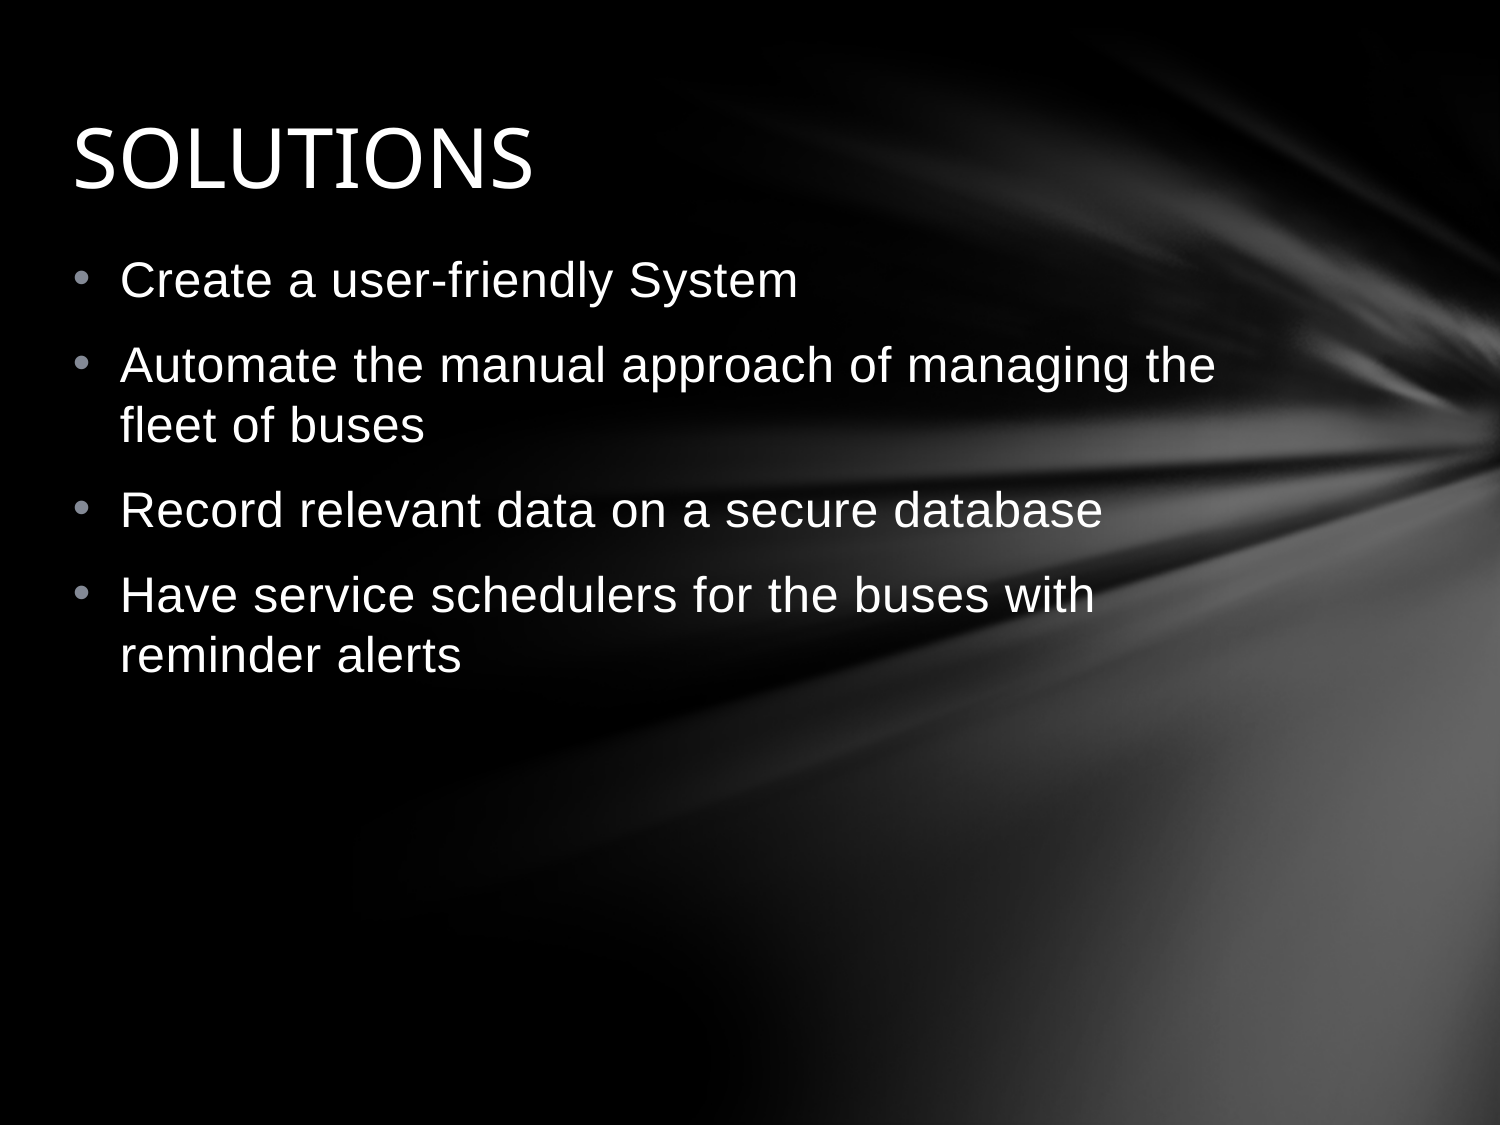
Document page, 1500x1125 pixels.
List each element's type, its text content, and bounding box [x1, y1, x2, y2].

list Create a user-friendly System Automate the manual approach of managing the fleet of buses Record relevant data on a secure database Have service schedulers for the buses with reminder alerts [57, 239, 1318, 1015]
title SOLUTIONS [57, 37, 1318, 213]
